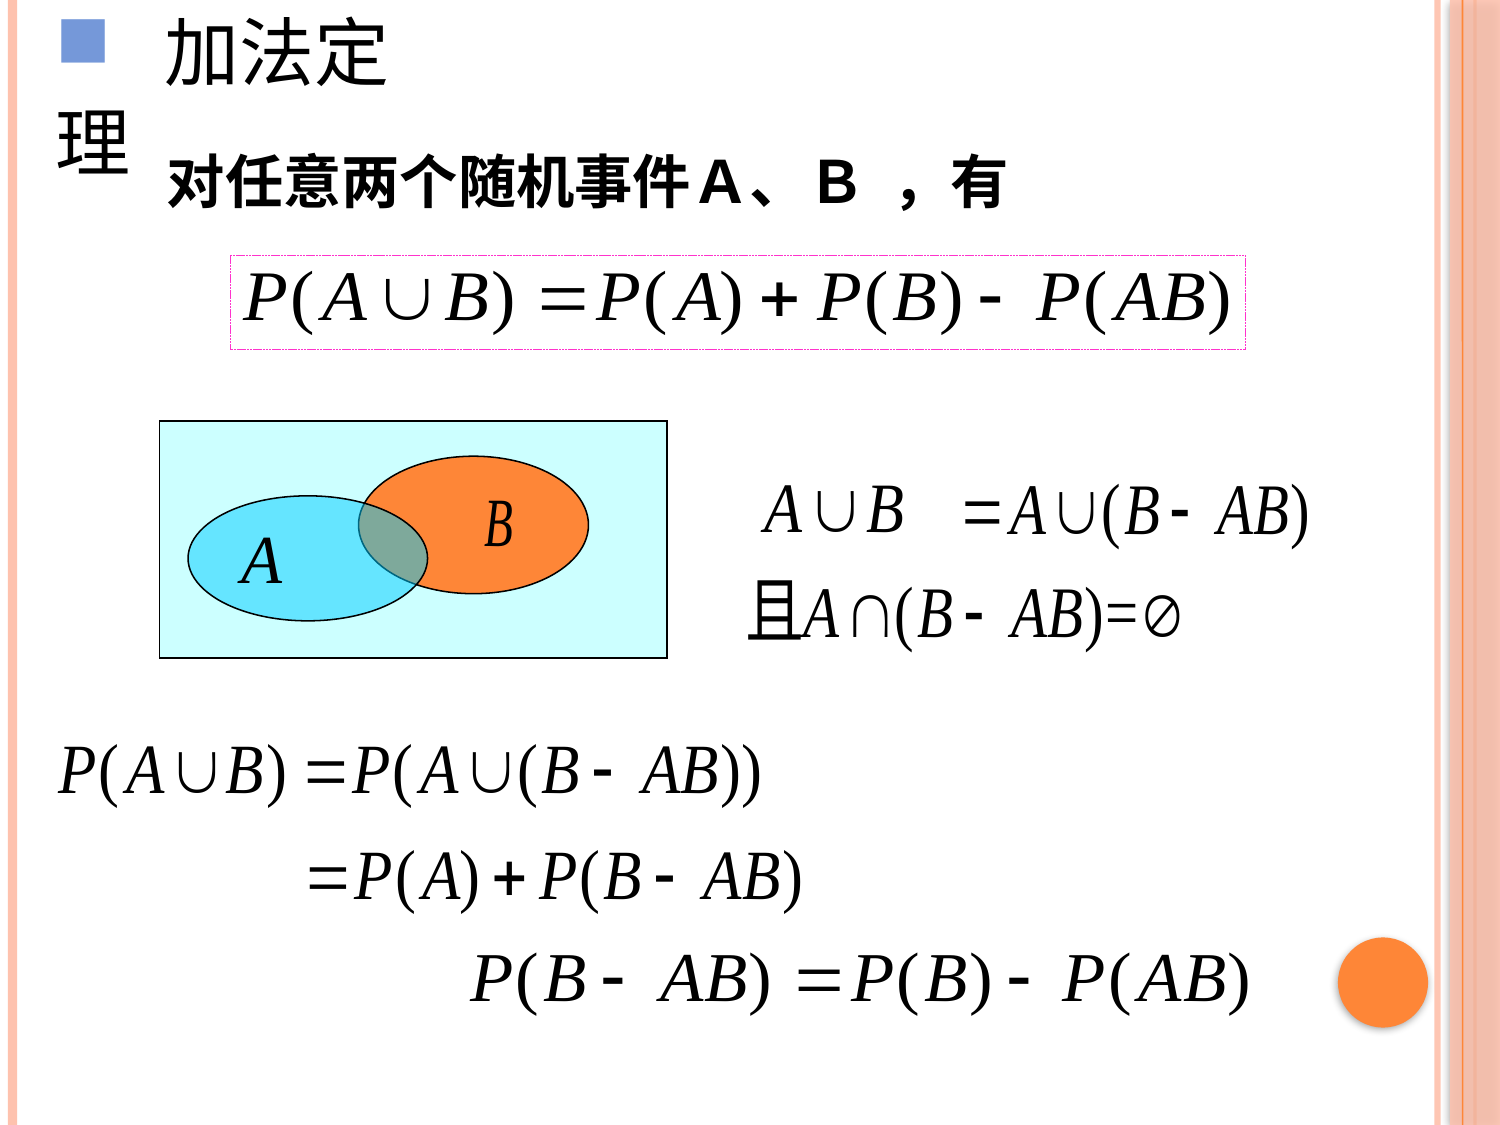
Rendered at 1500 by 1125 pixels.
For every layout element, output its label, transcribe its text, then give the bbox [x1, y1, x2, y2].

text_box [737, 564, 1199, 669]
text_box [456, 936, 1261, 1032]
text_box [46, 727, 817, 929]
text_box 对任意两个随机事件Ａ、Ｂ ，有 [152, 137, 1038, 223]
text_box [749, 467, 916, 557]
text_box 加法定理 [41, 0, 479, 193]
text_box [158, 420, 668, 659]
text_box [229, 254, 1247, 351]
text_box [950, 467, 1324, 565]
